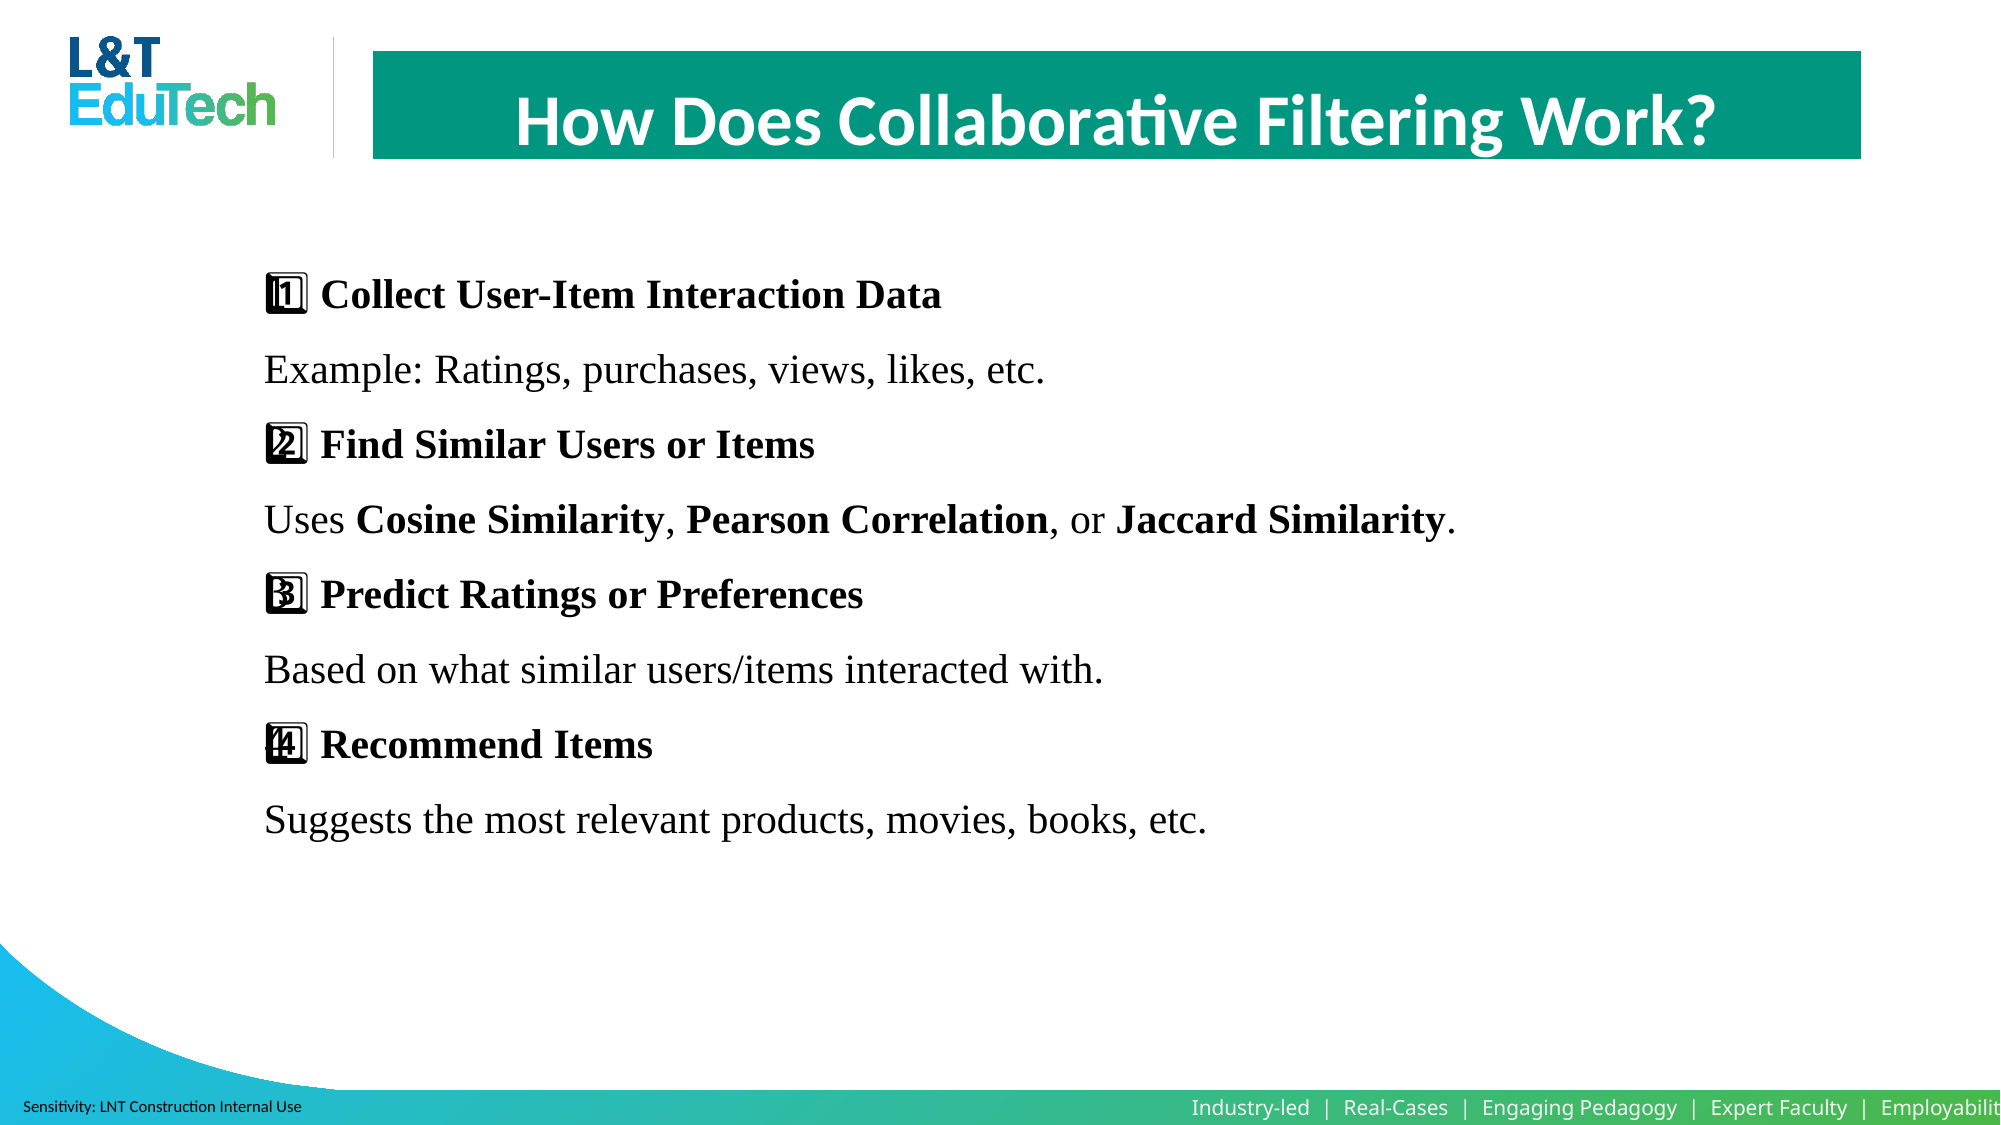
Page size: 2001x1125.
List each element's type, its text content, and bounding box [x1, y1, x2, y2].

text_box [372, 50, 1862, 177]
picture [70, 36, 275, 126]
text_box 1️⃣ Collect User-Item Interaction Data Example: Ratings, purchases, views, likes, etc. 2️⃣ Find Similar Users or Items Uses Cosine Similarity, Pearson Correlation, or Jaccard Similarity. 3️⃣ Predict Ratings or Preferences Based on what similar users/items interacted with. 4️⃣ Recommend Items Suggests the most relevant products, movies, books, etc. [249, 234, 1669, 850]
